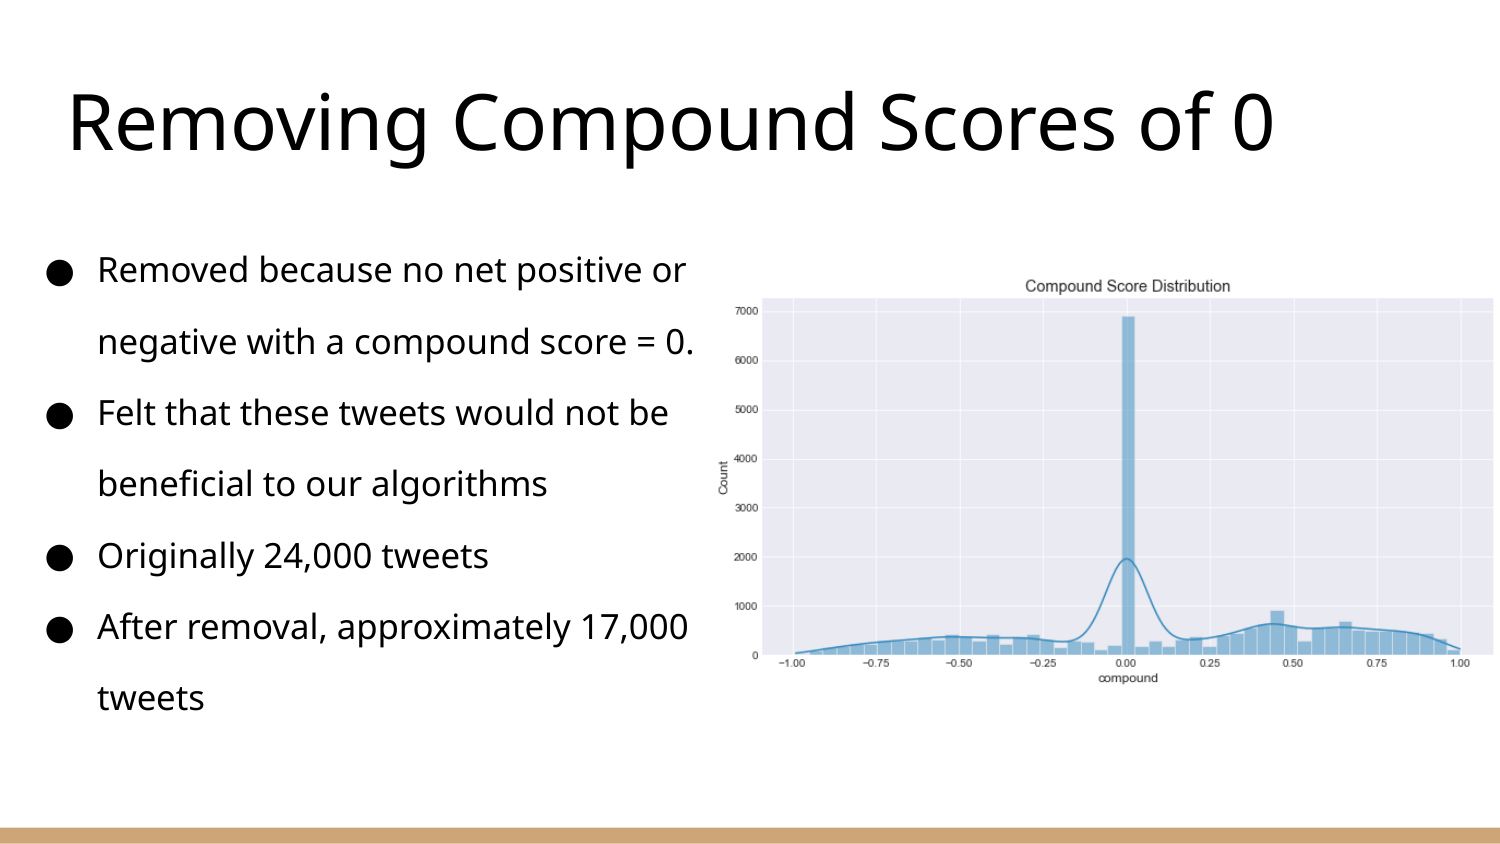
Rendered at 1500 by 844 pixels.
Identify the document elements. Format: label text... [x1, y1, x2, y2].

title Removing Compound Scores of 0 [51, 51, 1449, 189]
picture [710, 272, 1500, 692]
list Removed because no net positive or negative with a compound score = 0. Felt that these tweets would not be beneficial to our algorithms Originally 24,000 tweets After removal, approximately 17,000 tweets [12, 206, 712, 758]
